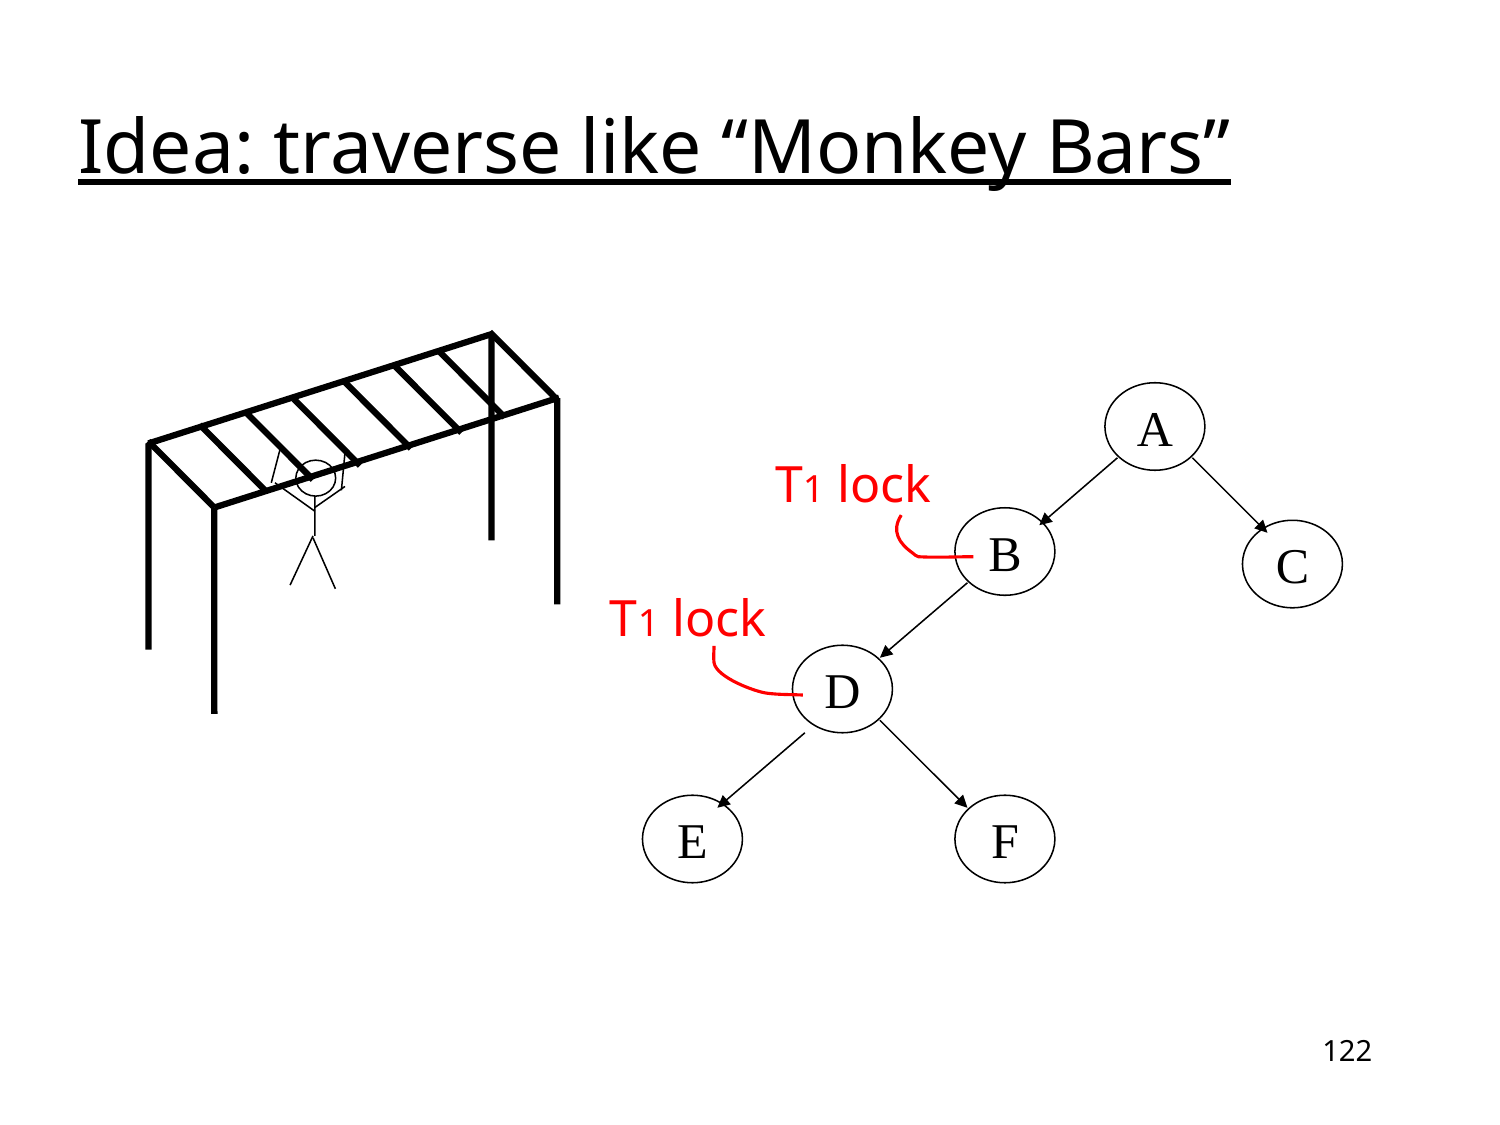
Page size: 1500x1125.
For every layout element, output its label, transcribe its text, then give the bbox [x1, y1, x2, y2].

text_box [596, 444, 974, 696]
slide_number 122 [1074, 1024, 1388, 1101]
text_box F [954, 795, 1055, 883]
text_box [717, 732, 805, 808]
text_box [295, 460, 336, 497]
text_box A [1104, 382, 1205, 471]
text_box C [1242, 520, 1343, 608]
text_box [879, 720, 968, 808]
title Idea: traverse like “Monkey Bars” [63, 67, 1339, 220]
text_box [1039, 457, 1118, 526]
text_box E [642, 795, 743, 883]
text_box [1192, 457, 1268, 533]
text_box D [795, 704, 890, 733]
text_box B [977, 507, 1055, 596]
